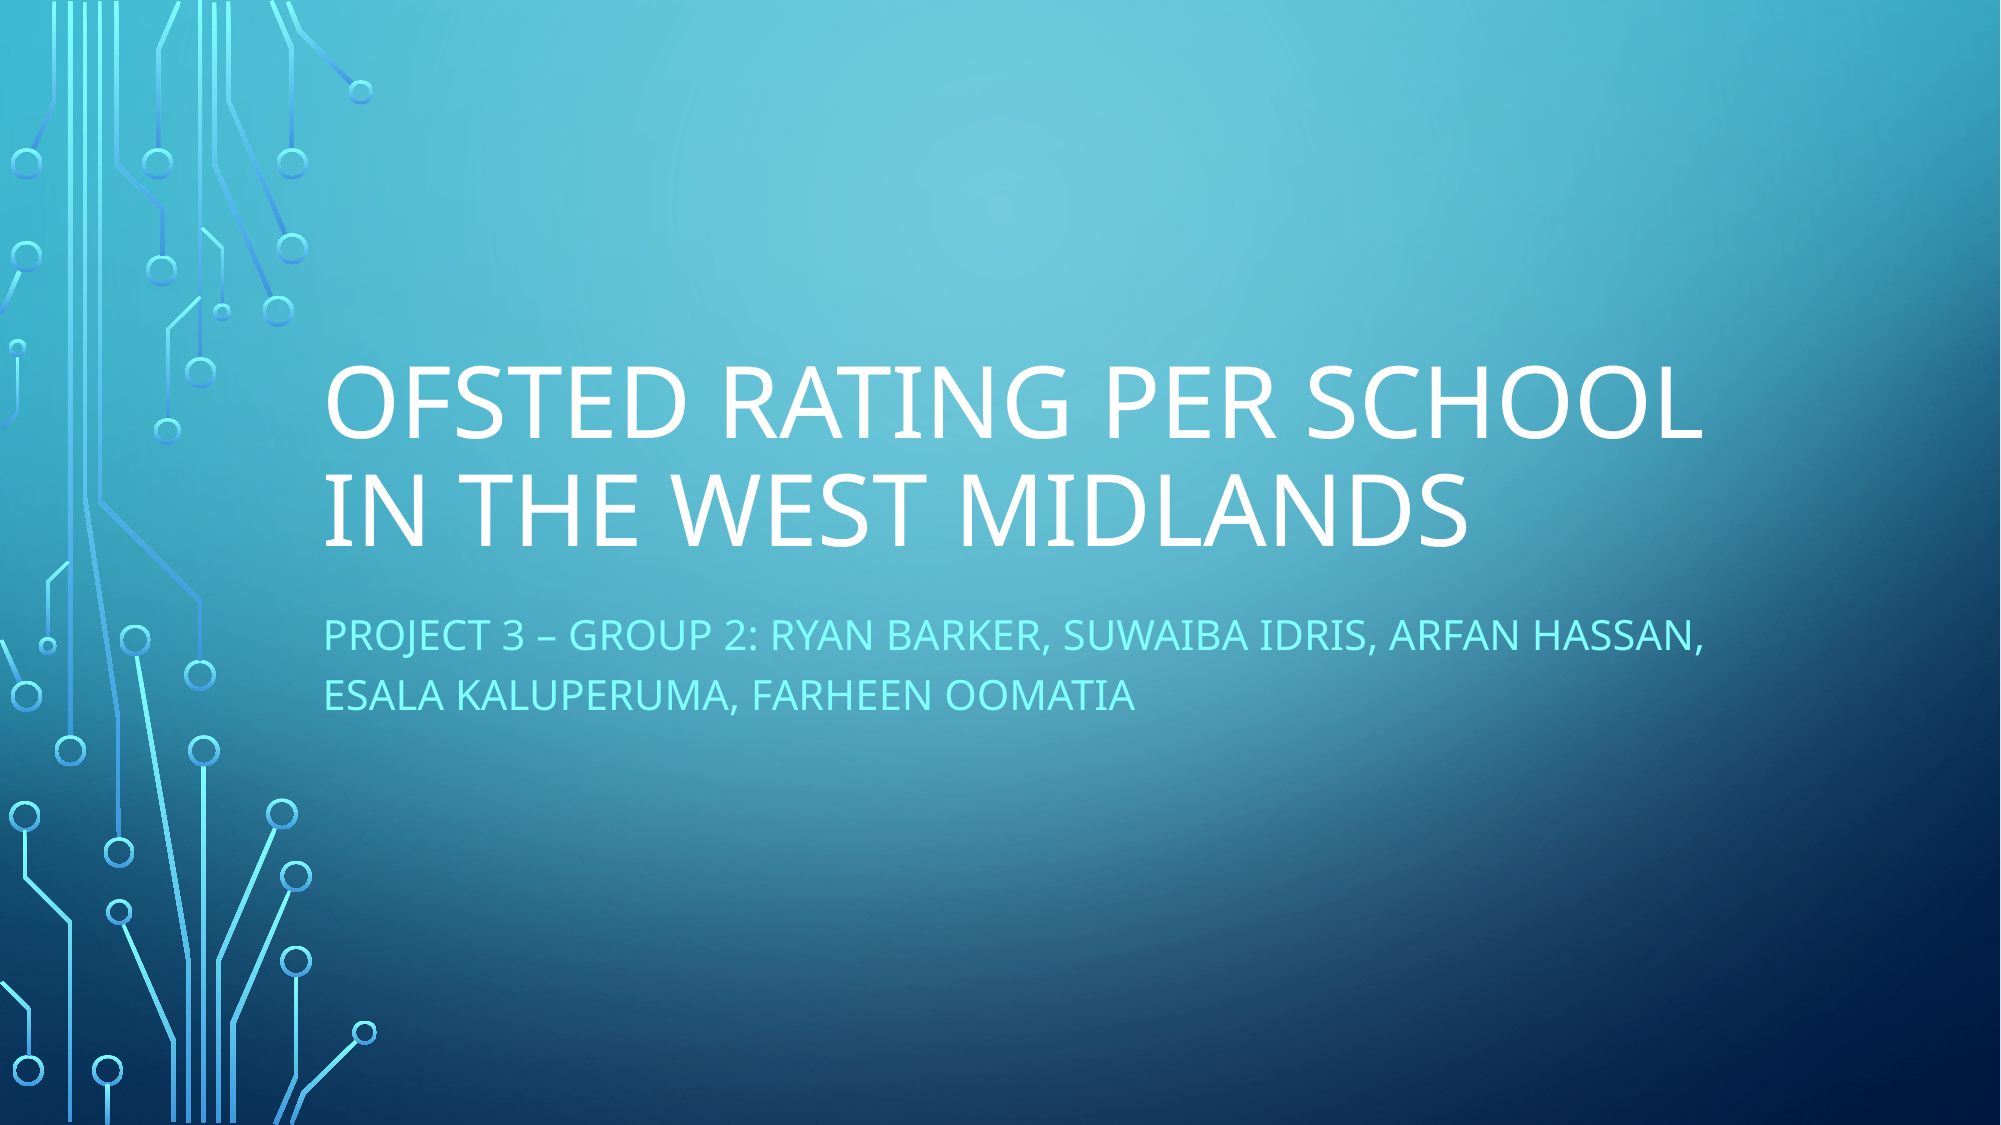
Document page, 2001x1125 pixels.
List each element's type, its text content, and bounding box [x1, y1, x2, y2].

subtitle Project 3 – Group 2: Ryan Barker, SUWAIBA IDRIS, ARFAN HASSAN, ESALA KALUPERUMA, Farheen Oomatia [307, 590, 1750, 863]
title Ofsted rating per school in the West Midlands [307, 184, 1750, 576]
